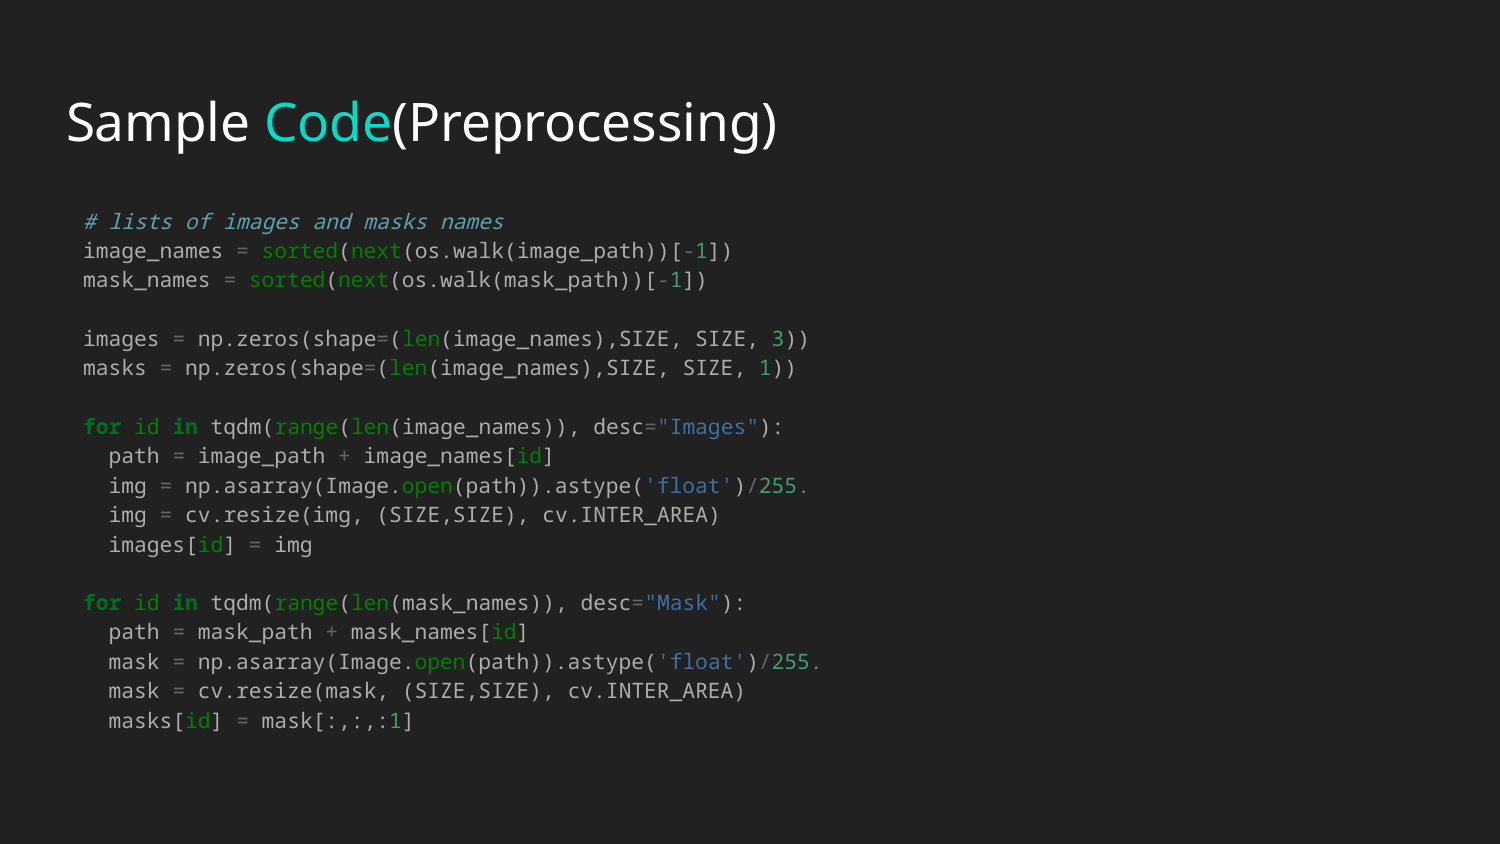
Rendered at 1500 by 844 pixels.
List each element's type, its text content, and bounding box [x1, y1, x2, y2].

title Sample Code(Preprocessing) [51, 72, 1449, 167]
list # lists of images and masks names image_names = sorted(next(os.walk(image_path))[-1]) mask_names = sorted(next(os.walk(mask_path))[-1]) images = np.zeros(shape=(len(image_names),SIZE, SIZE, 3)) masks = np.zeros(shape=(len(image_names),SIZE, SIZE, 1)) for id in tqdm(range(len(image_names)), desc="Images"): path = image_path + image_names[id] img = np.asarray(Image.open(path)).astype('float')/255. img = cv.resize(img, (SIZE,SIZE), cv.INTER_AREA) images[id] = img for id in tqdm(range(len(mask_names)), desc="Mask"): path = mask_path + mask_names[id] mask = np.asarray(Image.open(path)).astype('float')/255. mask = cv.resize(mask, (SIZE,SIZE), cv.INTER_AREA) masks[id] = mask[:,:,:1] [51, 189, 1449, 750]
